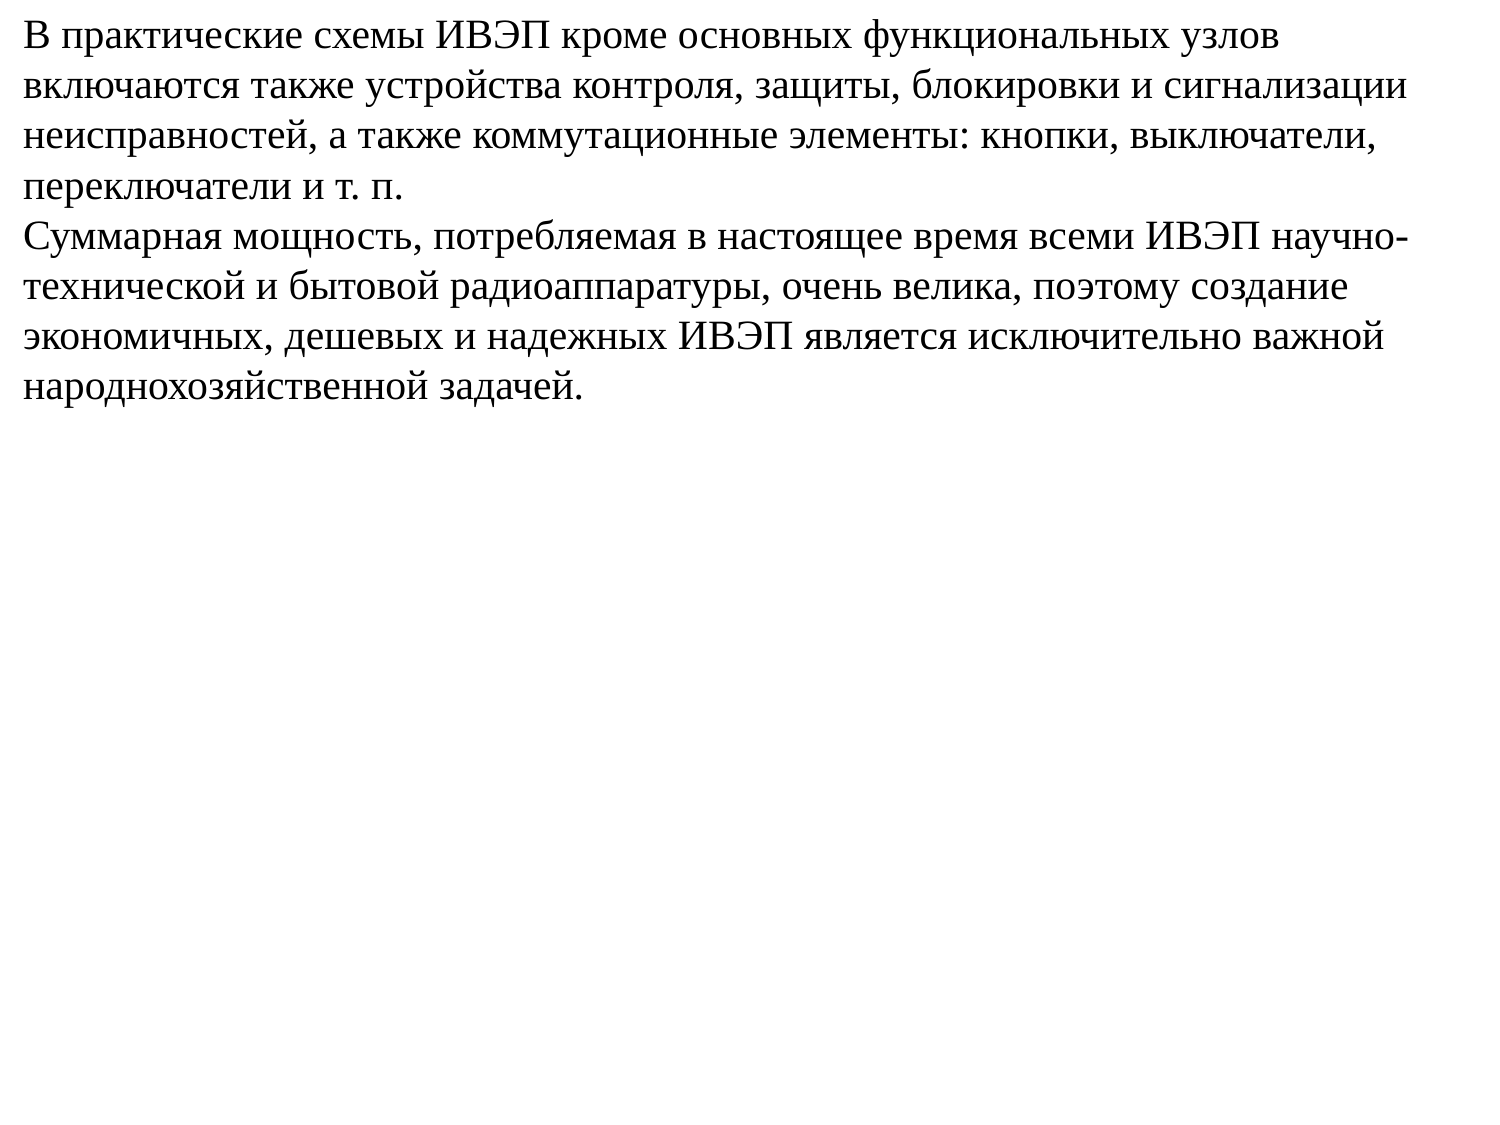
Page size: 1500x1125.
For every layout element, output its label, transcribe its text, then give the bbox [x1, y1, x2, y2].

text_box В практические схемы ИВЭП кроме основных функциональных узлов включаются также устройства контроля, защиты, блокировки и сигнализации неисправностей, а также коммутационные элементы: кнопки, выключатели, переключатели и т. п. Суммарная мощность, потребляемая в настоящее время всеми ИВЭП научно-технической и бытовой радиоаппаратуры, очень велика, поэтому создание экономичных, дешевых и надежных ИВЭП является исключительно важной народнохозяйственной задачей. [15, 0, 1487, 415]
